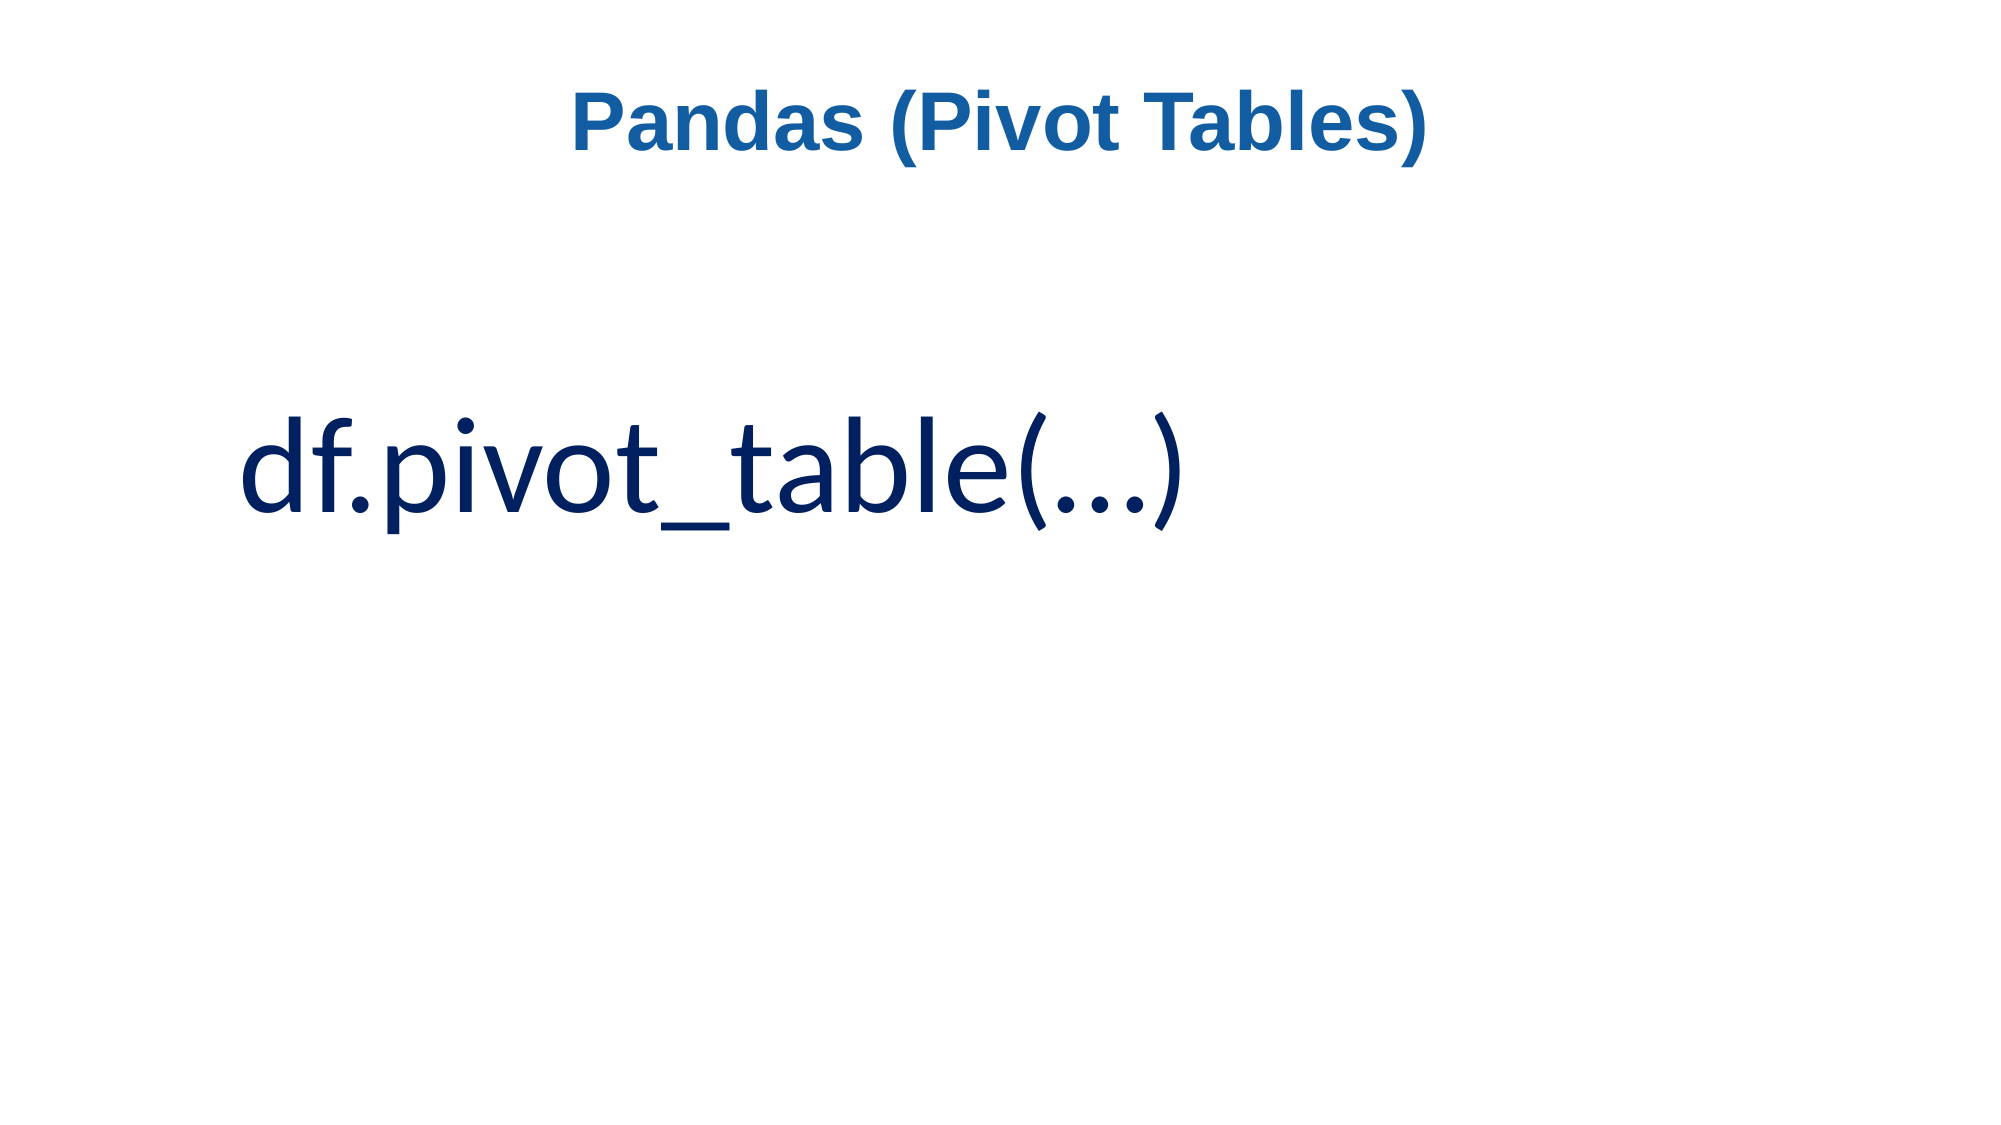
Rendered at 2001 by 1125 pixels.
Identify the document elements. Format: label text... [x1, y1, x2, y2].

title Pandas (Pivot Tables) [137, 59, 1863, 188]
text_box df.pivot_table(…) [224, 367, 1821, 548]
